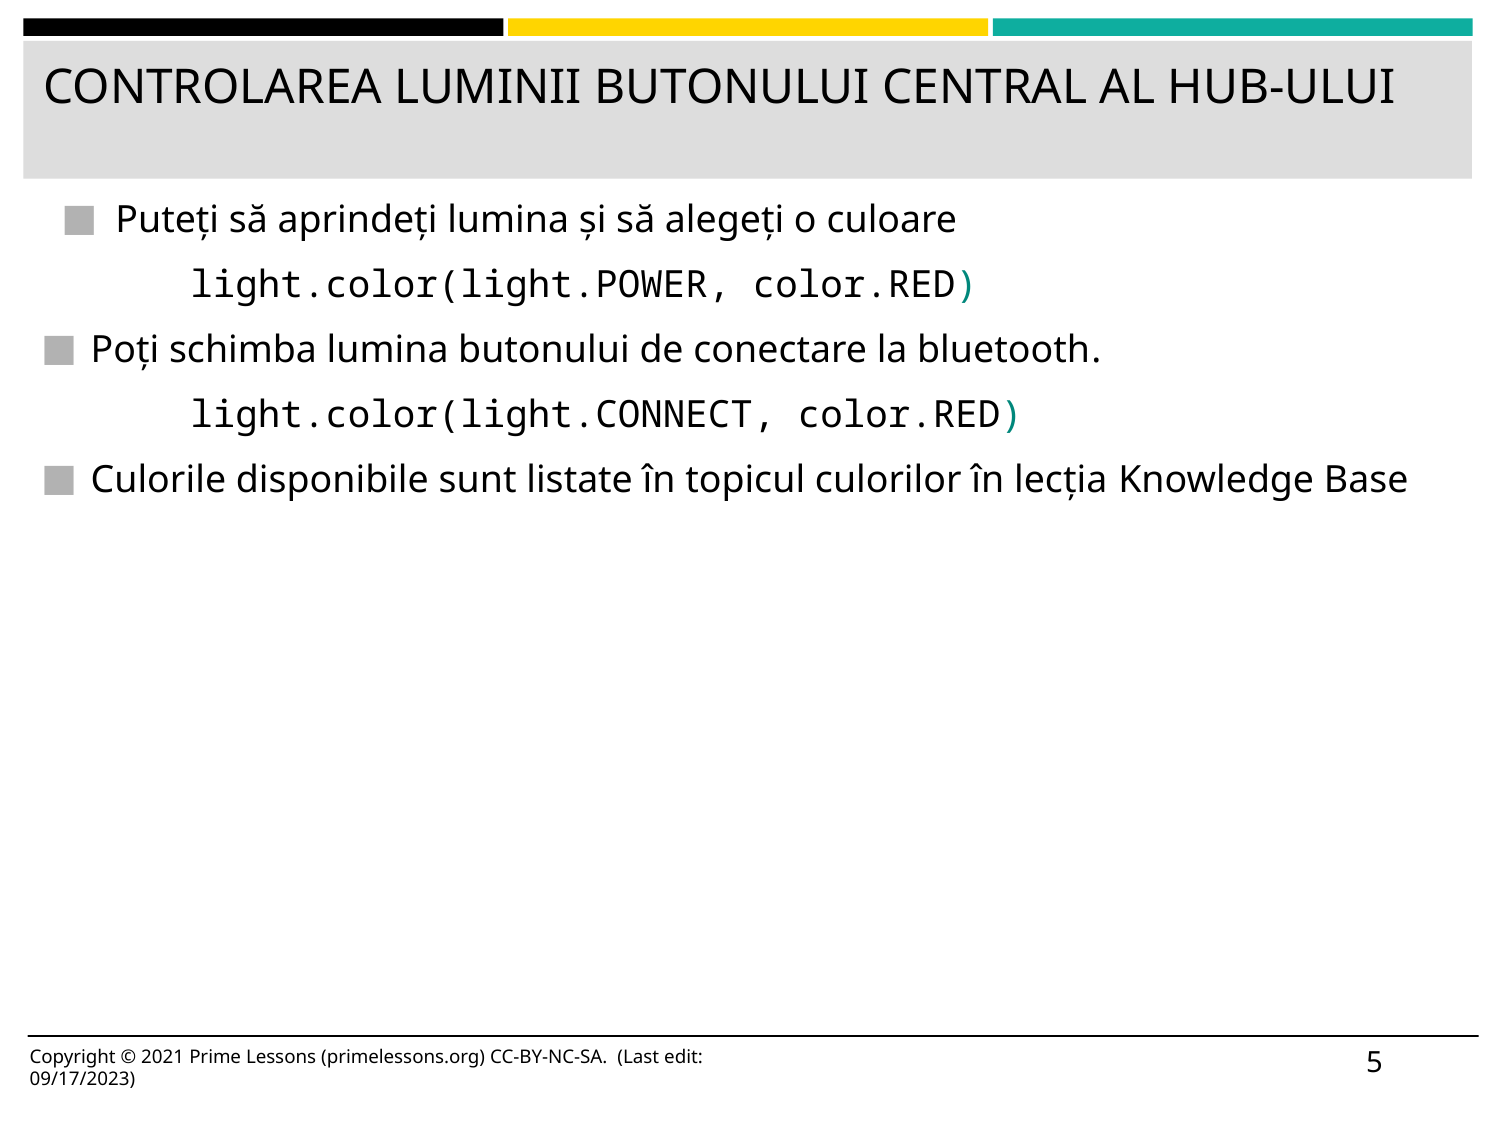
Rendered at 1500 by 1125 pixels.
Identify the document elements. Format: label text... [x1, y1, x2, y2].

list Puteți să aprindeți lumina și să alegeți o culoare light.color(light.POWER, color.RED) Poți schimba lumina butonului de conectare la bluetooth. light.color(light.CONNECT, color.RED) Culorile disponibile sunt listate în topicul culorilor în lecția Knowledge Base [25, 187, 1478, 1021]
title CONTROLAREA LUMINII BUTONULUI CENTRAL AL HUB-ULUI [28, 48, 1464, 172]
slide_number 5 [1351, 1036, 1478, 1097]
footer Copyright © 2021 Prime Lessons (primelessons.org) CC-BY-NC-SA. (Last edit: 09/17/2023) [14, 1036, 814, 1097]
